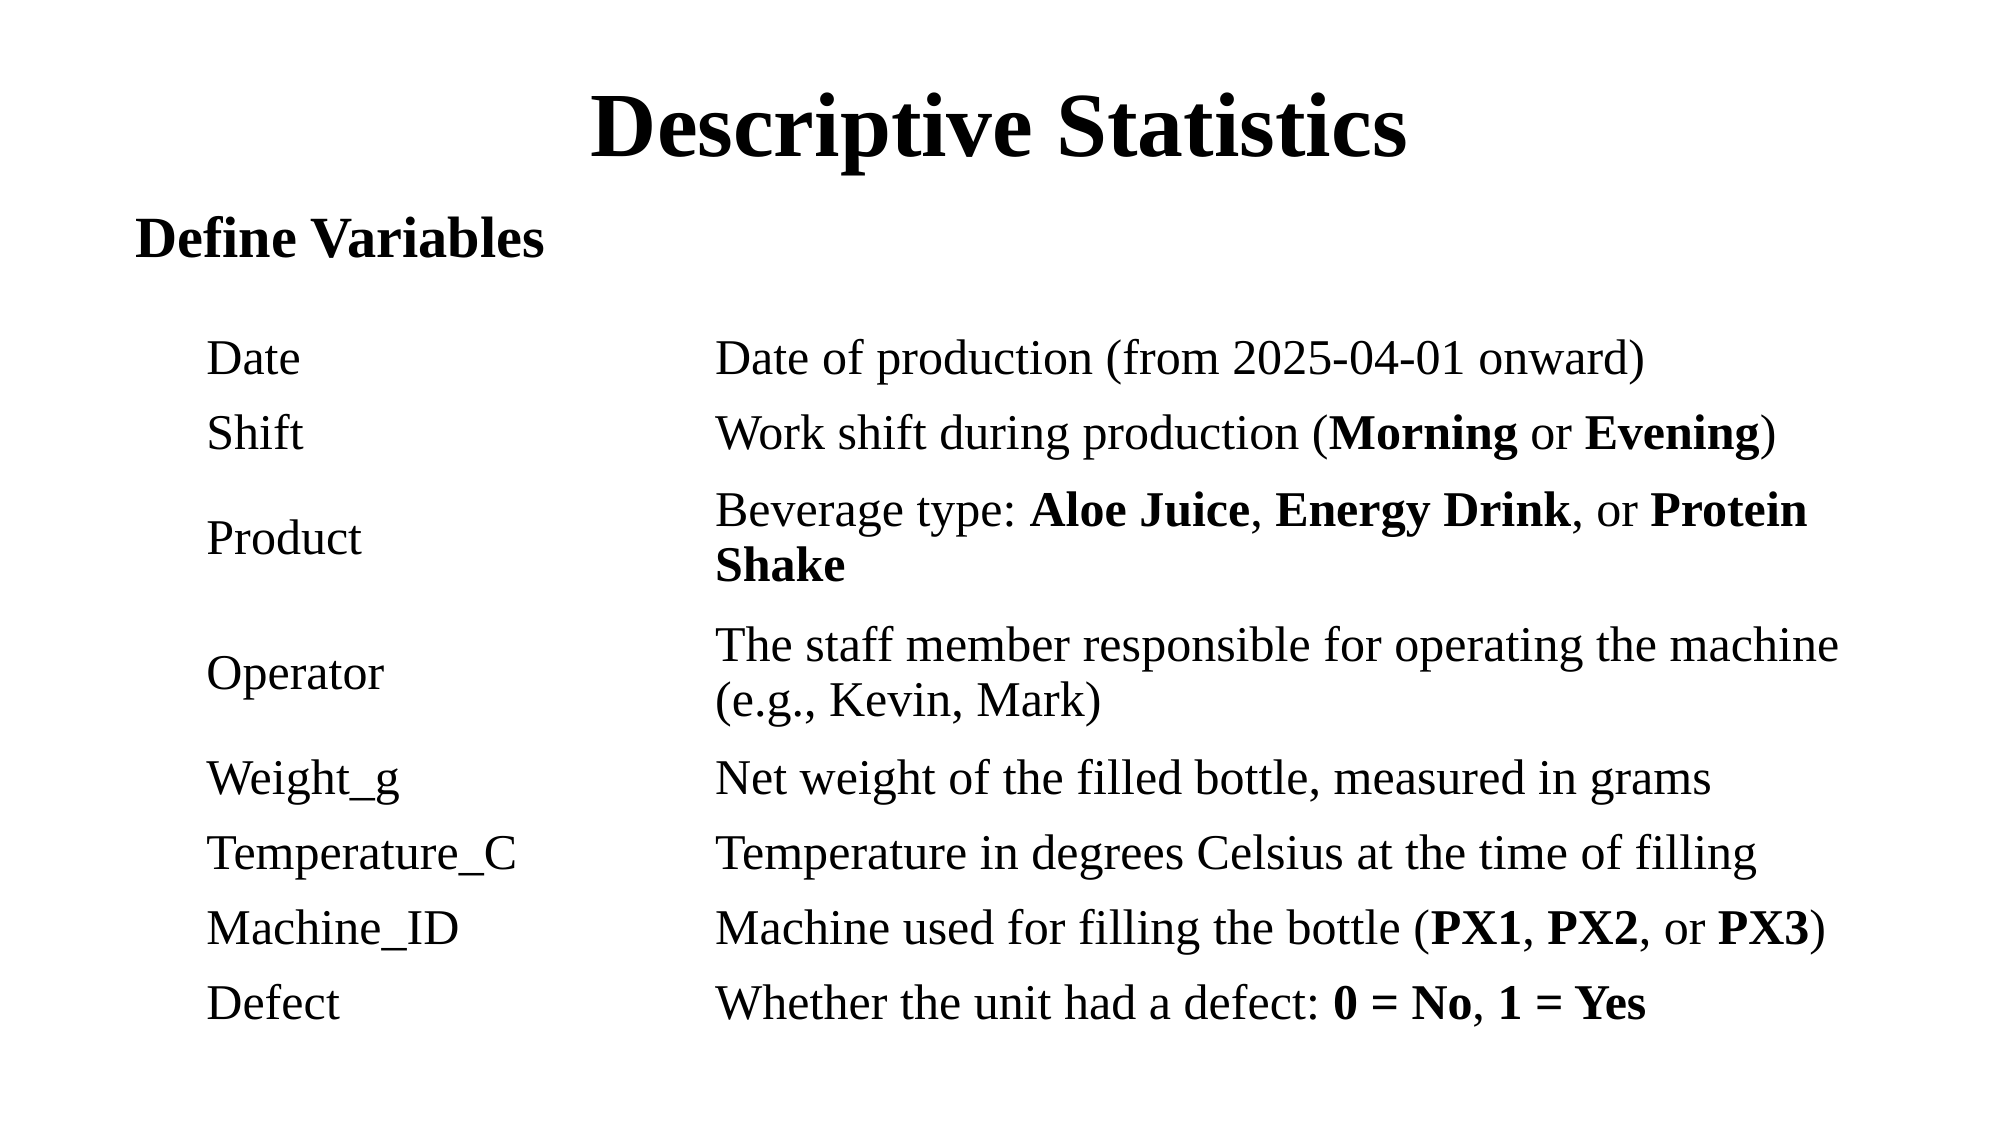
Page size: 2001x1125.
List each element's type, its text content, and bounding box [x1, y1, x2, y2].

table_cell Operator [191, 605, 700, 740]
table_cell Whether the unit had a defect: 0 = No, 1 = Yes [700, 965, 1928, 1040]
table_cell Beverage type: Aloe Juice, Energy Drink, or Protein Shake [700, 470, 1928, 605]
text_box Descriptive Statistics [334, 57, 1666, 183]
table_cell Temperature_C [191, 815, 700, 890]
table_header Date of production (from 2025-04-01 onward) [700, 320, 1928, 395]
table_cell Product [191, 470, 700, 605]
table_cell Work shift during production (Morning or Evening) [700, 395, 1928, 470]
table_header Date [191, 320, 700, 395]
table_cell Machine_ID [191, 890, 700, 965]
table_cell Defect [191, 965, 700, 1040]
table_cell Machine used for filling the bottle (PX1, PX2, or PX3) [700, 890, 1928, 965]
table_cell Temperature in degrees Celsius at the time of filling [700, 815, 1928, 890]
table_cell Net weight of the filled bottle, measured in grams [700, 740, 1928, 815]
text_box Define Variables [120, 191, 618, 277]
table_cell Shift [191, 395, 700, 470]
table_cell Weight_g [191, 740, 700, 815]
table_cell The staff member responsible for operating the machine (e.g., Kevin, Mark) [700, 605, 1928, 740]
